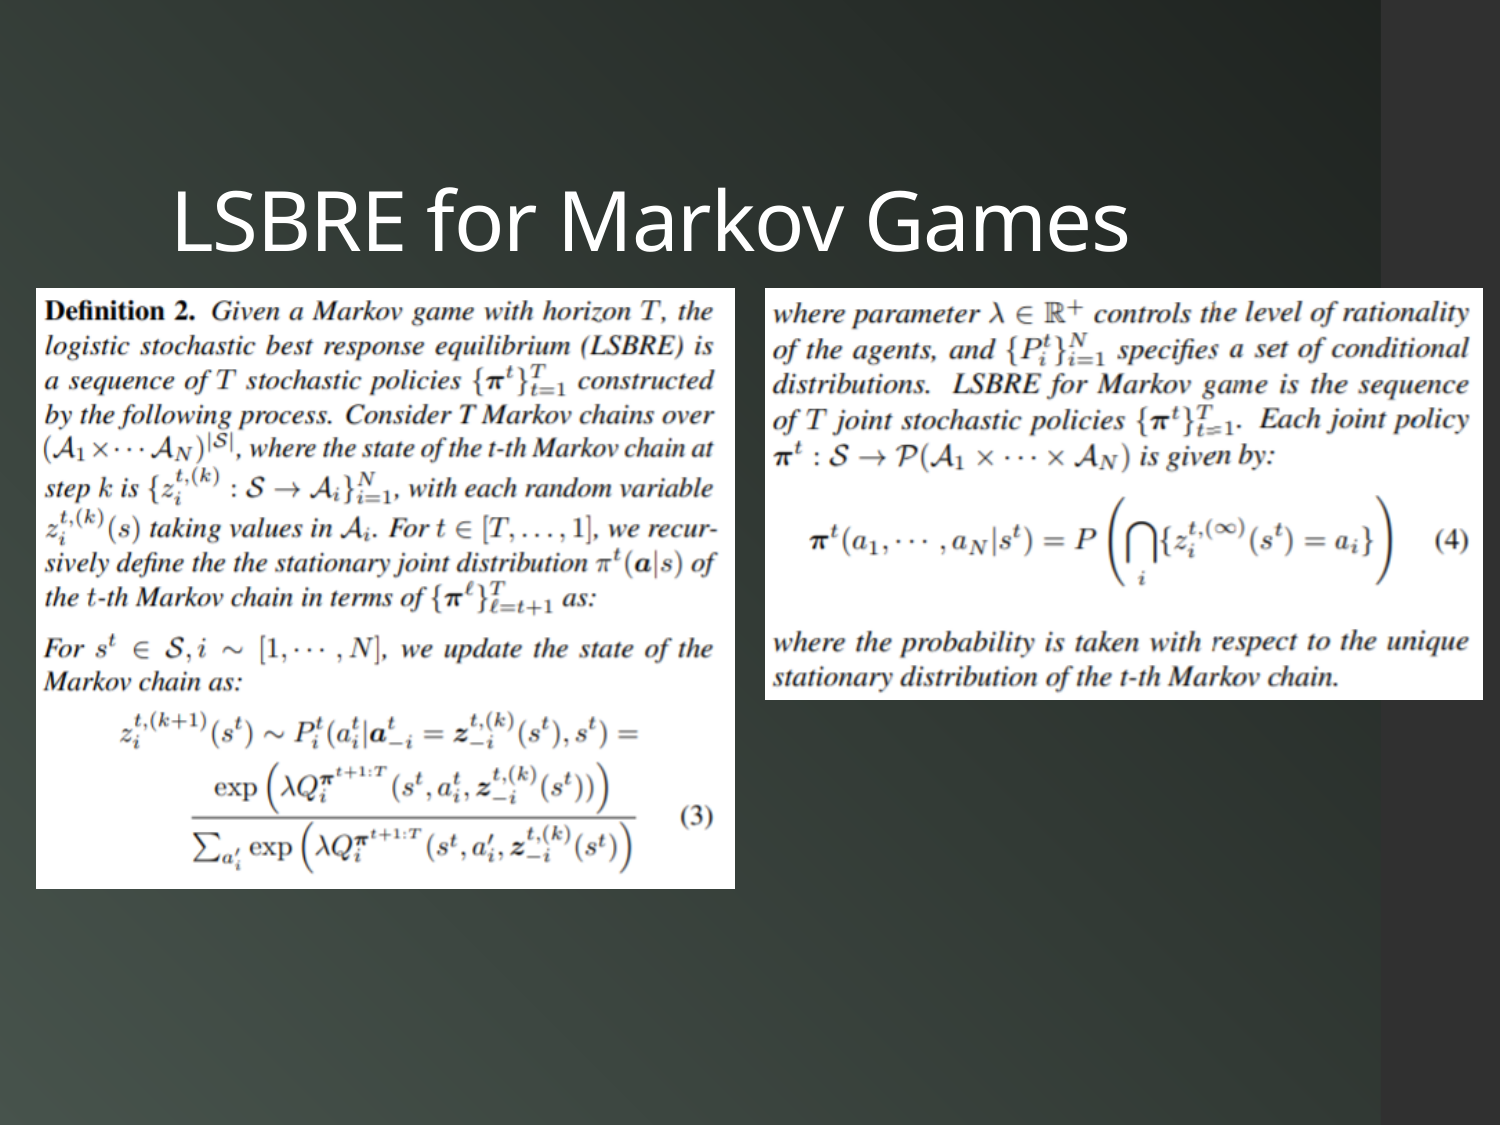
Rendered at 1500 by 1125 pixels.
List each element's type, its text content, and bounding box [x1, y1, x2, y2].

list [35, 288, 736, 890]
picture [764, 288, 1483, 700]
title LSBRE for Markov Games [155, 60, 1348, 278]
